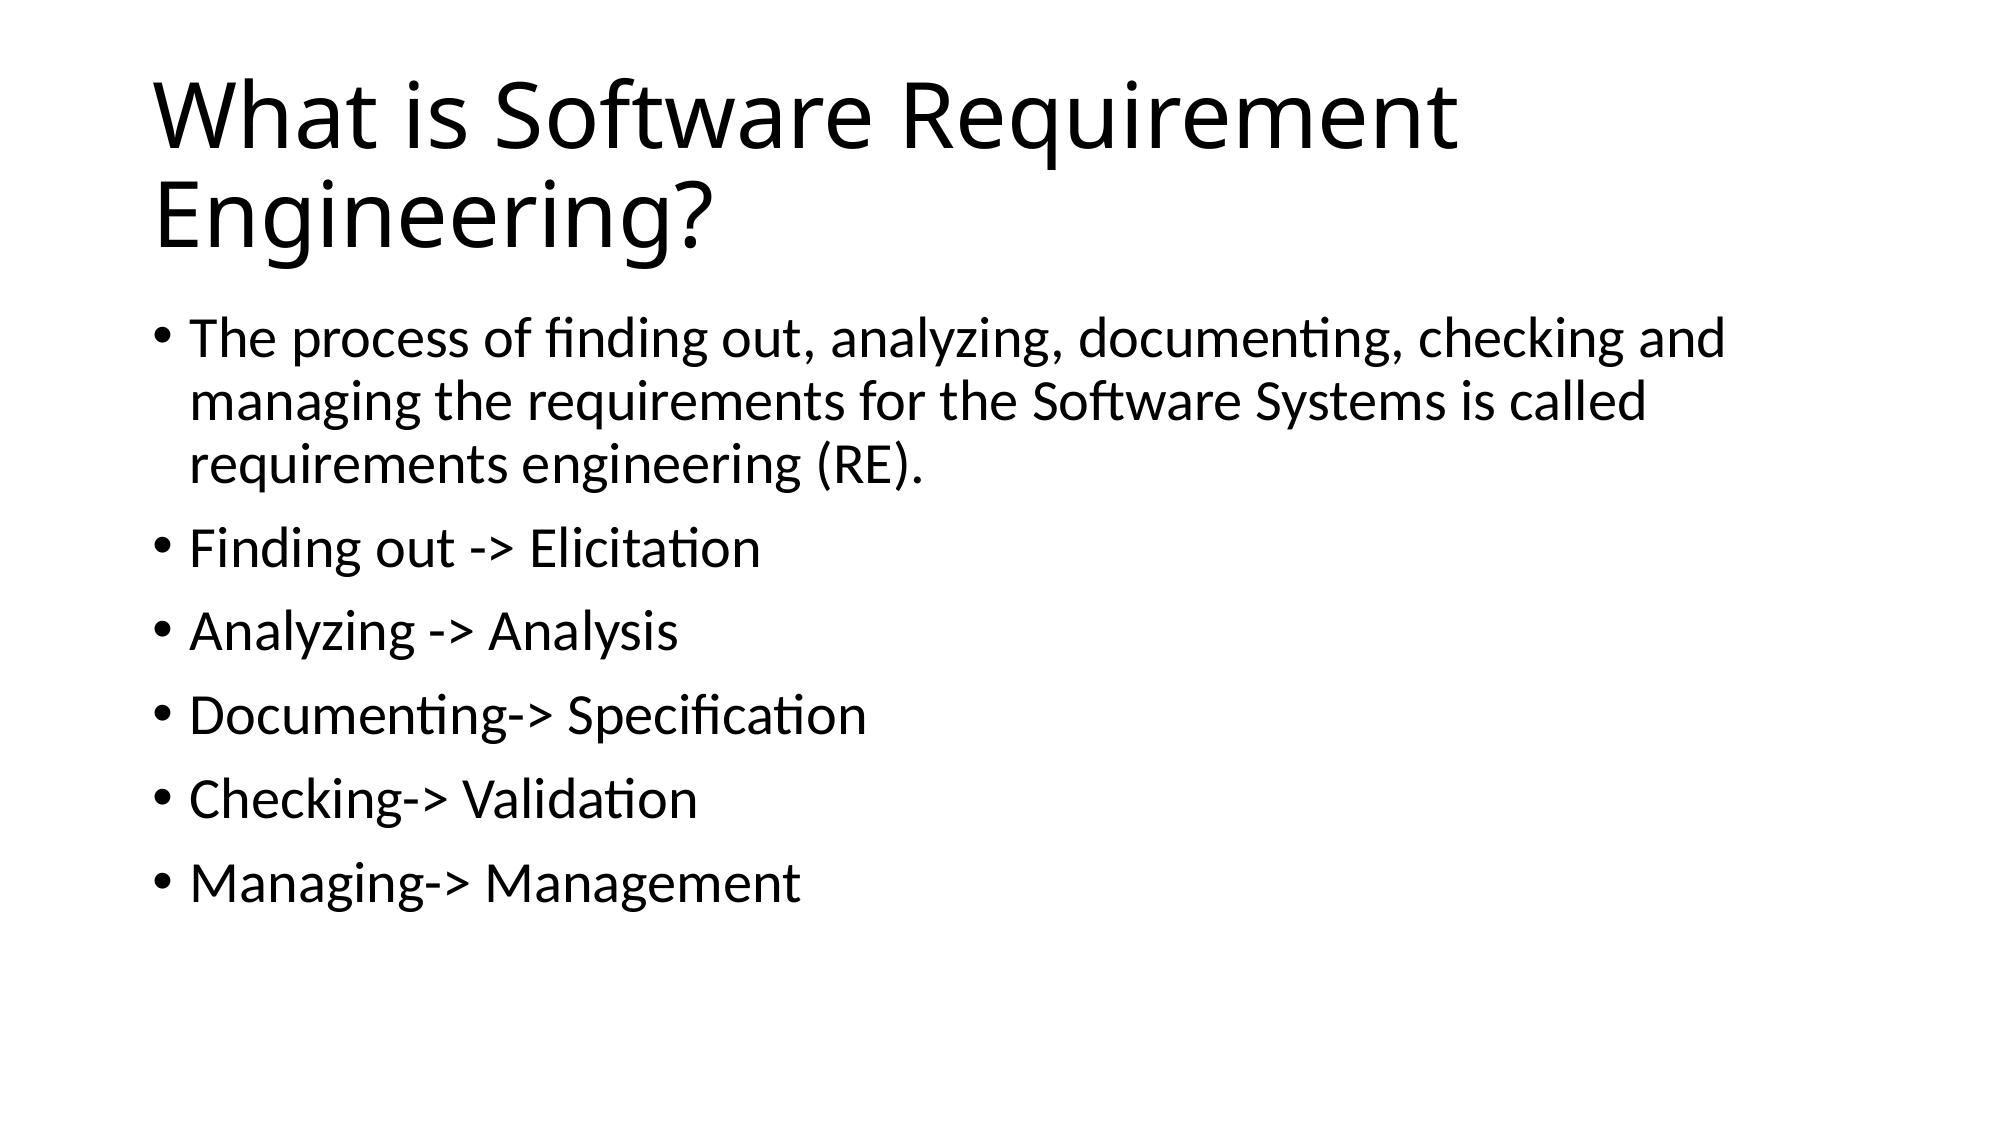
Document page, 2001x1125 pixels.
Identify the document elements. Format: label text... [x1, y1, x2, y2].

list The process of finding out, analyzing, documenting, checking and managing the requirements for the Software Systems is called requirements engineering (RE). Finding out -> Elicitation Analyzing -> Analysis Documenting-> Specification Checking-> Validation Managing-> Management [137, 299, 1863, 1014]
title What is Software Requirement Engineering? [137, 59, 1863, 278]
